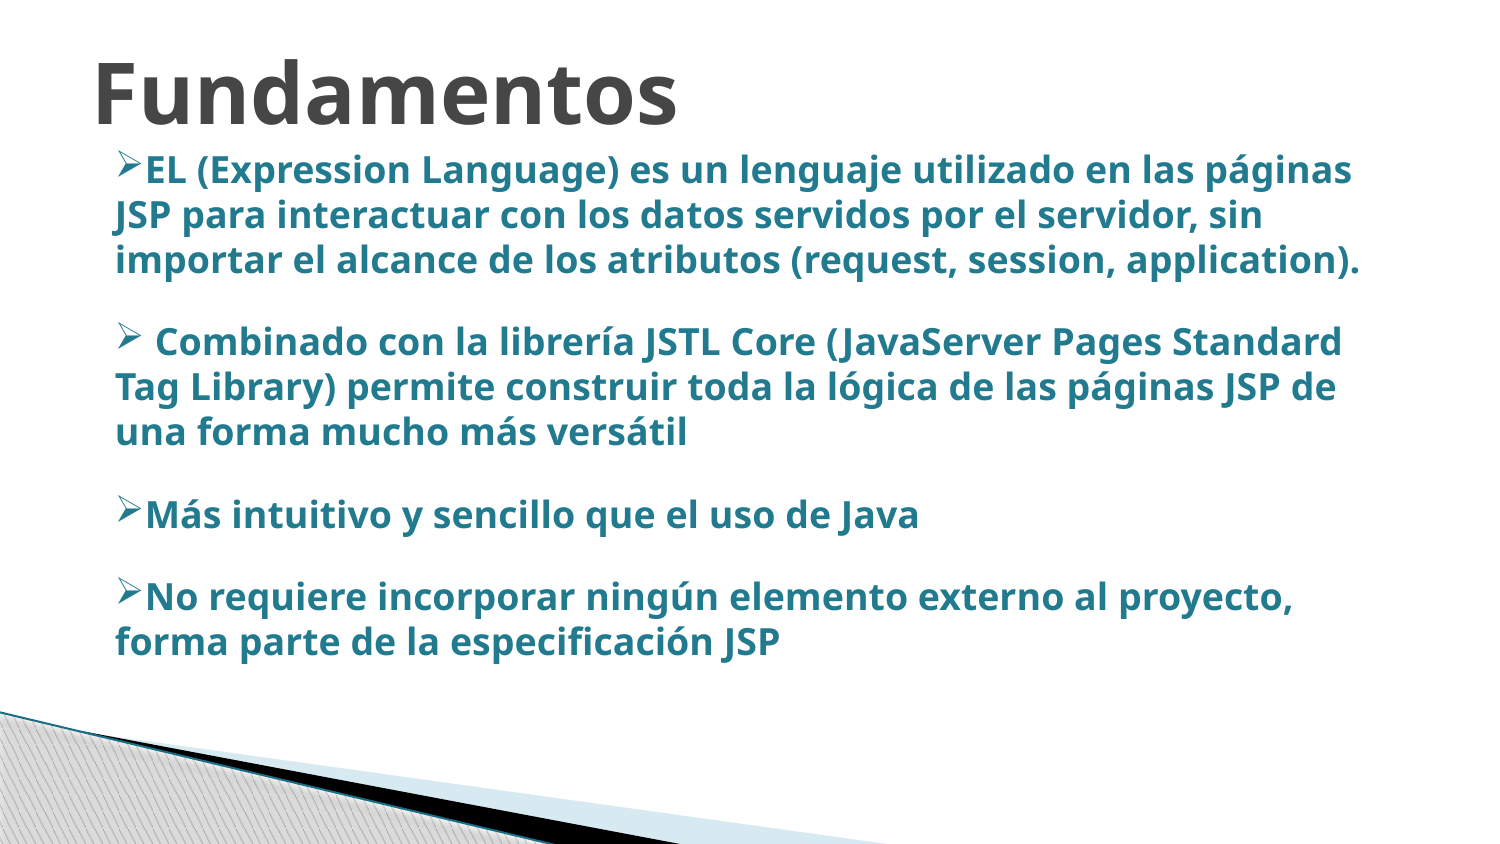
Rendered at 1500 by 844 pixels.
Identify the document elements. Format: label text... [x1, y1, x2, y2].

text_box EL (Expression Language) es un lenguaje utilizado en las páginas JSP para interactuar con los datos servidos por el servidor, sin importar el alcance de los atributos (request, session, application). Combinado con la librería JSTL Core (JavaServer Pages Standard Tag Library) permite construir toda la lógica de las páginas JSP de una forma mucho más versátil Más intuitivo y sencillo que el uso de Java No requiere incorporar ningún elemento externo al proyecto, forma parte de la especificación JSP [100, 138, 1424, 340]
text_box Fundamentos [76, 32, 1436, 165]
